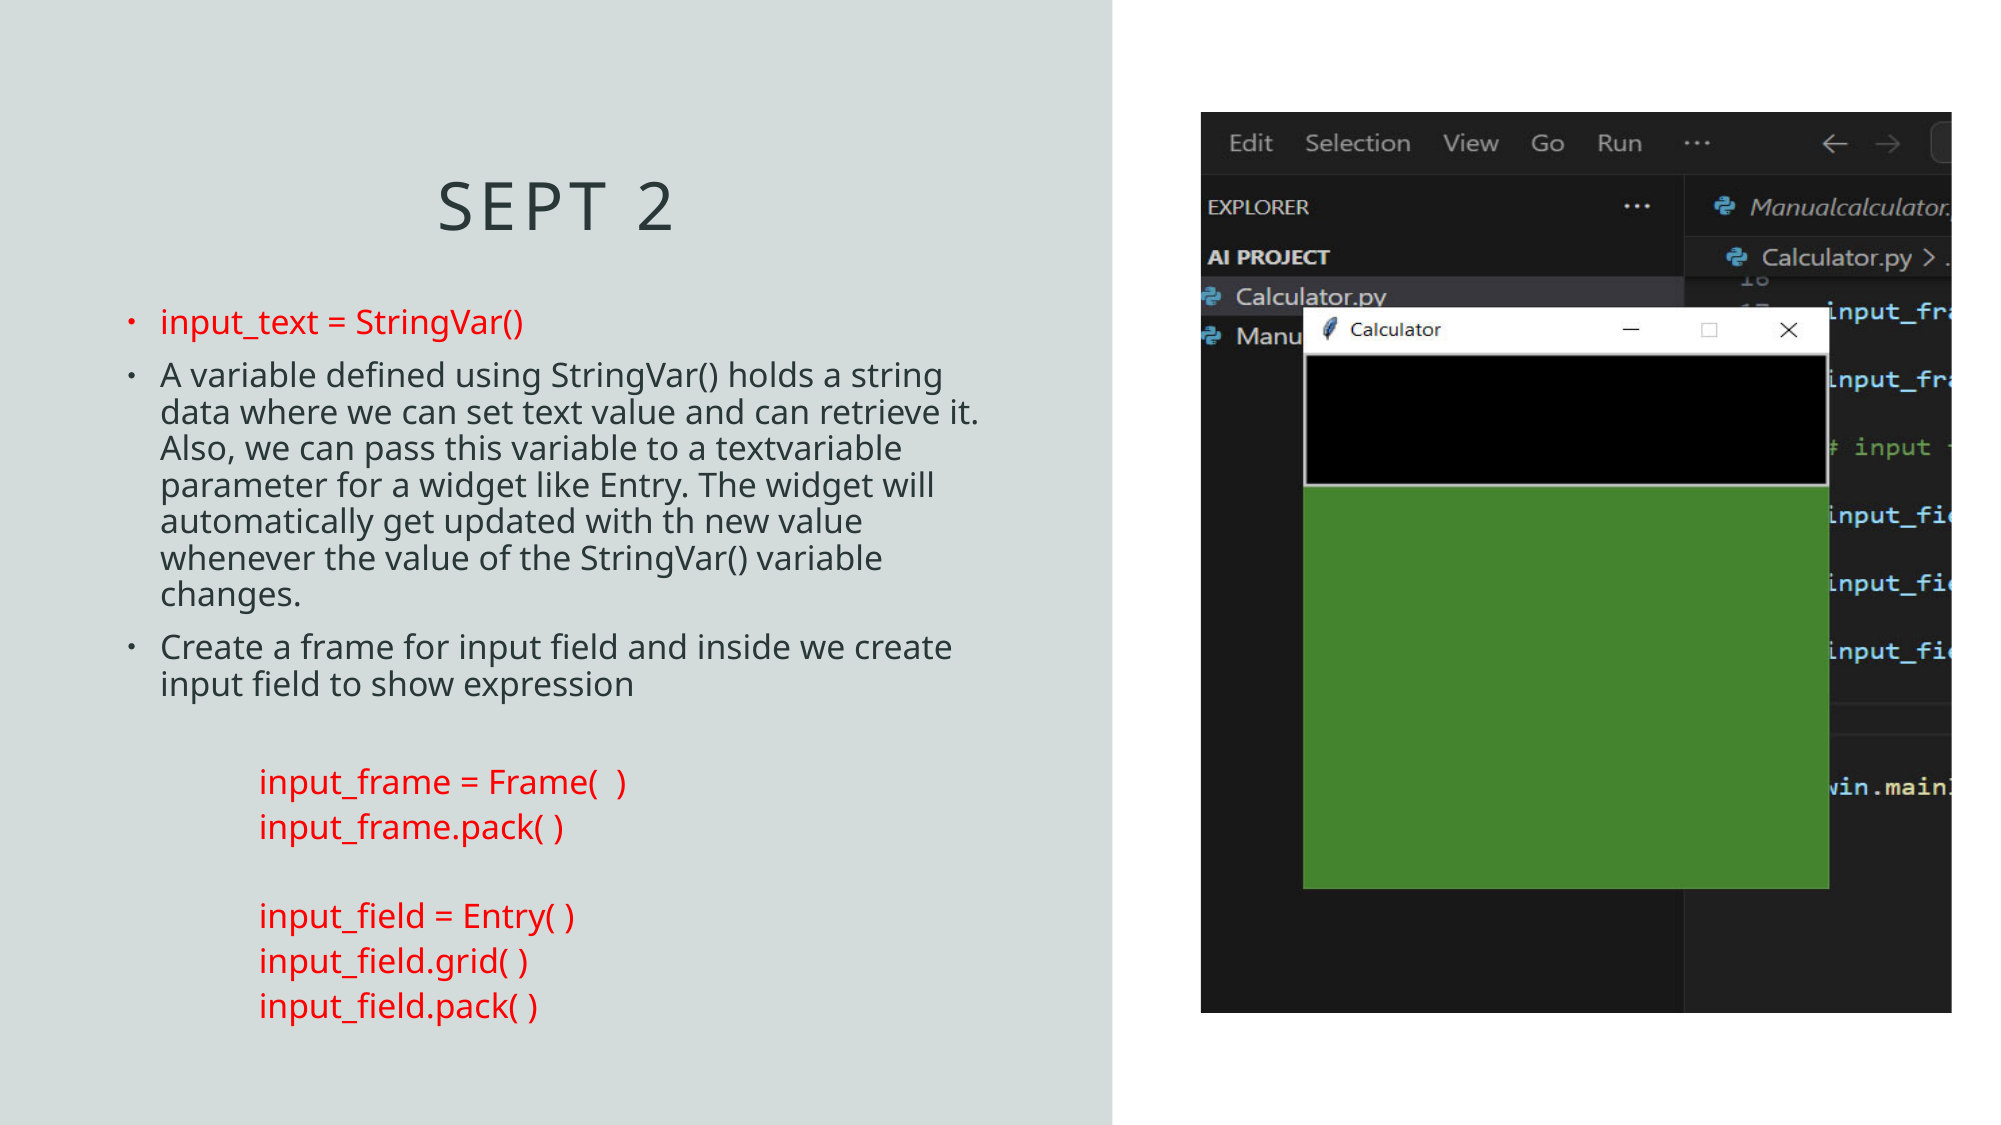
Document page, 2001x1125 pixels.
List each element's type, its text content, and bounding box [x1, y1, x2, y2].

title Sept 2 [112, 67, 1000, 253]
text_box [0, 0, 1113, 1125]
text_box [1113, 0, 2000, 1125]
list input_text = StringVar() A variable defined using StringVar() holds a string data where we can set text value and can retrieve it. Also, we can pass this variable to a textvariable parameter for a widget like Entry. The widget will automatically get updated with th new value whenever the value of the StringVar() variable changes. Create a frame for input field and inside we create input field to show expression input_frame = Frame( ) input_frame.pack( ) input_field = Entry( ) input_field.grid( ) input_field.pack( ) [112, 298, 1000, 1034]
picture [1200, 112, 1952, 1013]
